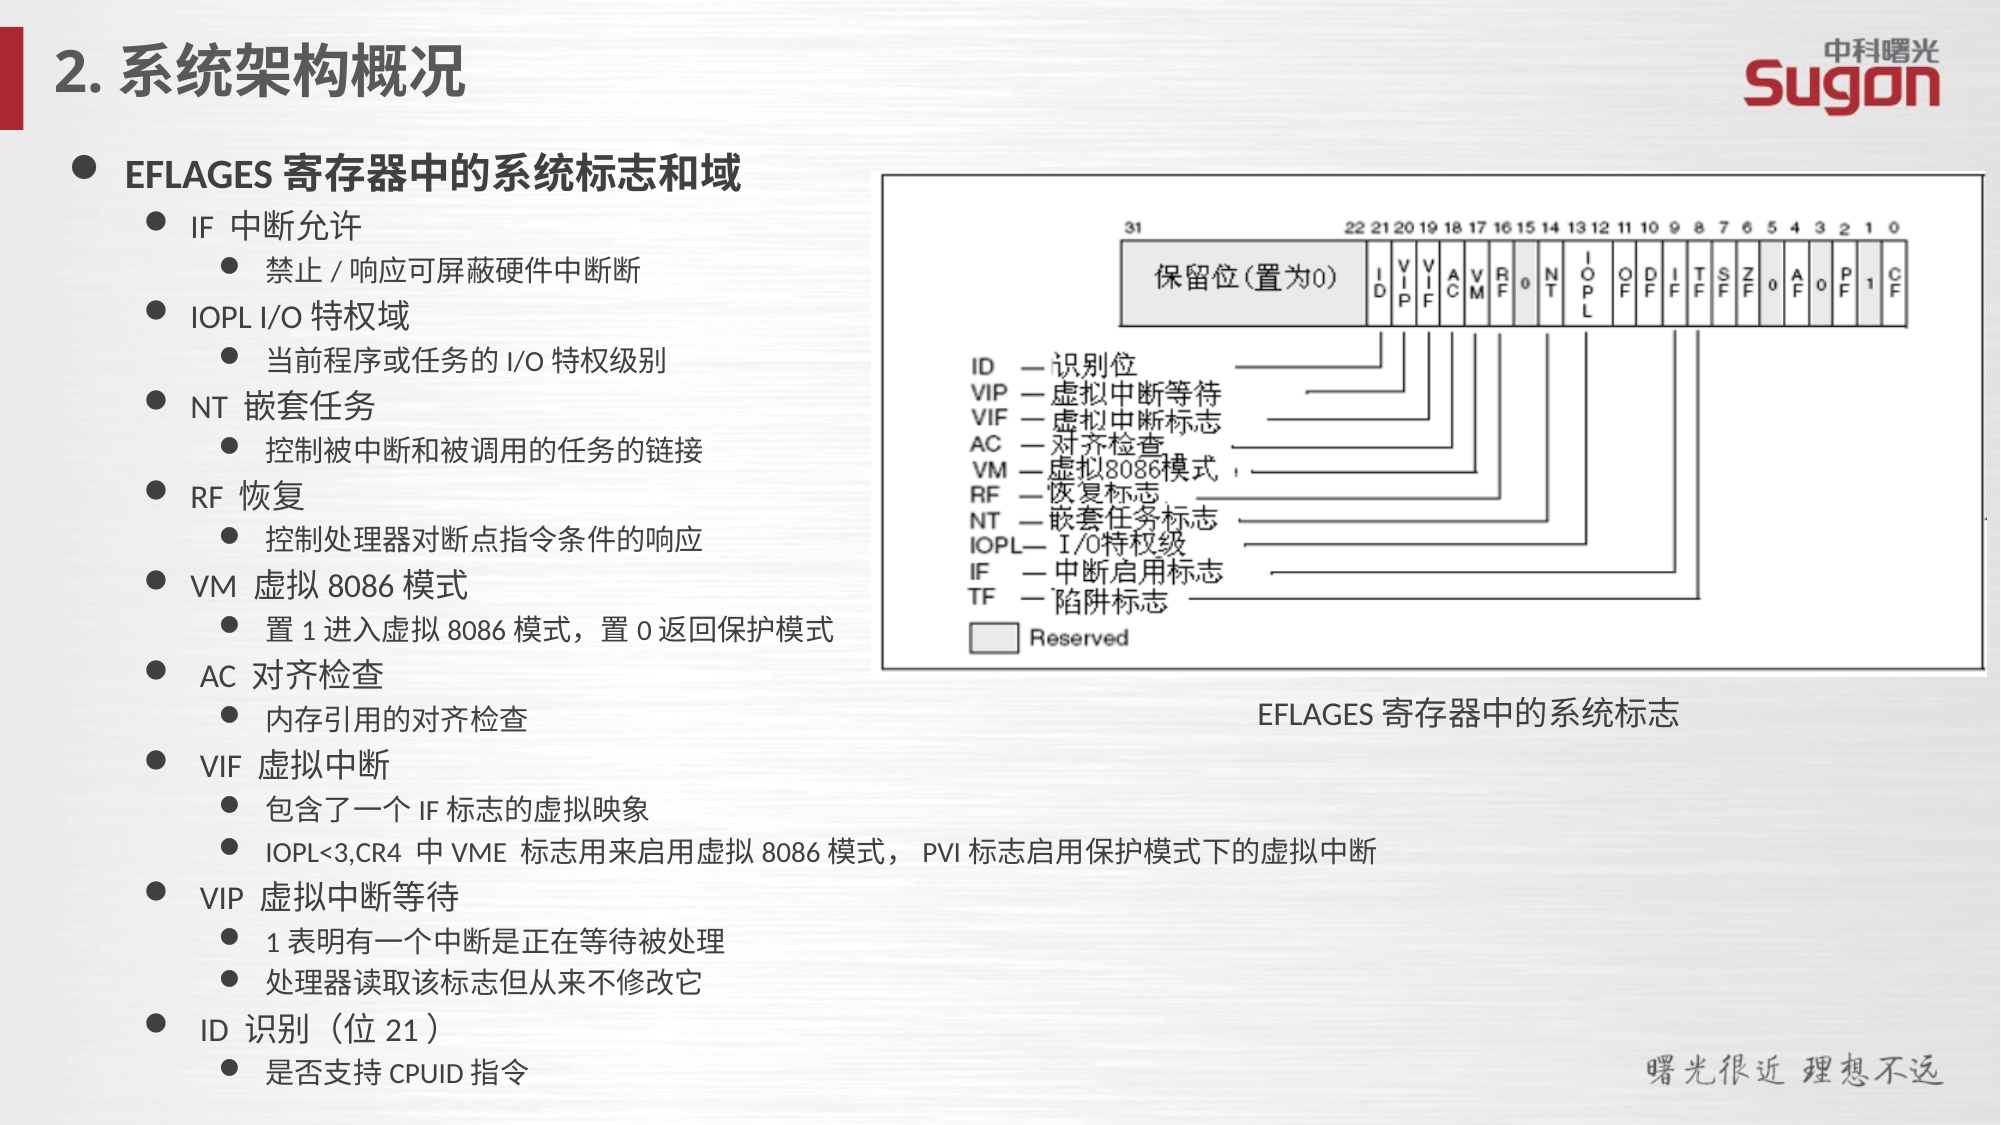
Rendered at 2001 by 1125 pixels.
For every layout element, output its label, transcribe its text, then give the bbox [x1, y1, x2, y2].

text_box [870, 170, 1987, 741]
list 2.系统架构概况 [39, 26, 1693, 130]
picture [0, 0, 2001, 1125]
text_box EFLAGES寄存器中的系统标志和域 IF 中断允许 禁止/响应可屏蔽硬件中断断 IOPL I/O特权域 当前程序或任务的I/O特权级别 NT 嵌套任务 控制被中断和被调用的任务的链接 RF 恢复 控制处理器对断点指令条件的响应 VM 虚拟8086模式 置1进入虚拟8086模式，置0返回保护模式 AC 对齐检查 内存引用的对齐检查 VIF 虚拟中断 包含了一个IF标志的虚拟映象 IOPL<3,CR4 中VME 标志用来启用虚拟8086模式，PVI标志启用保护模式下的虚拟中断 VIP 虚拟中断等待 1表明有一个中断是正在等待被处理 处理器读取该标志但从来不修改它 ID 识别（位21） 是否支持CPUID指令 [53, 129, 1814, 1125]
